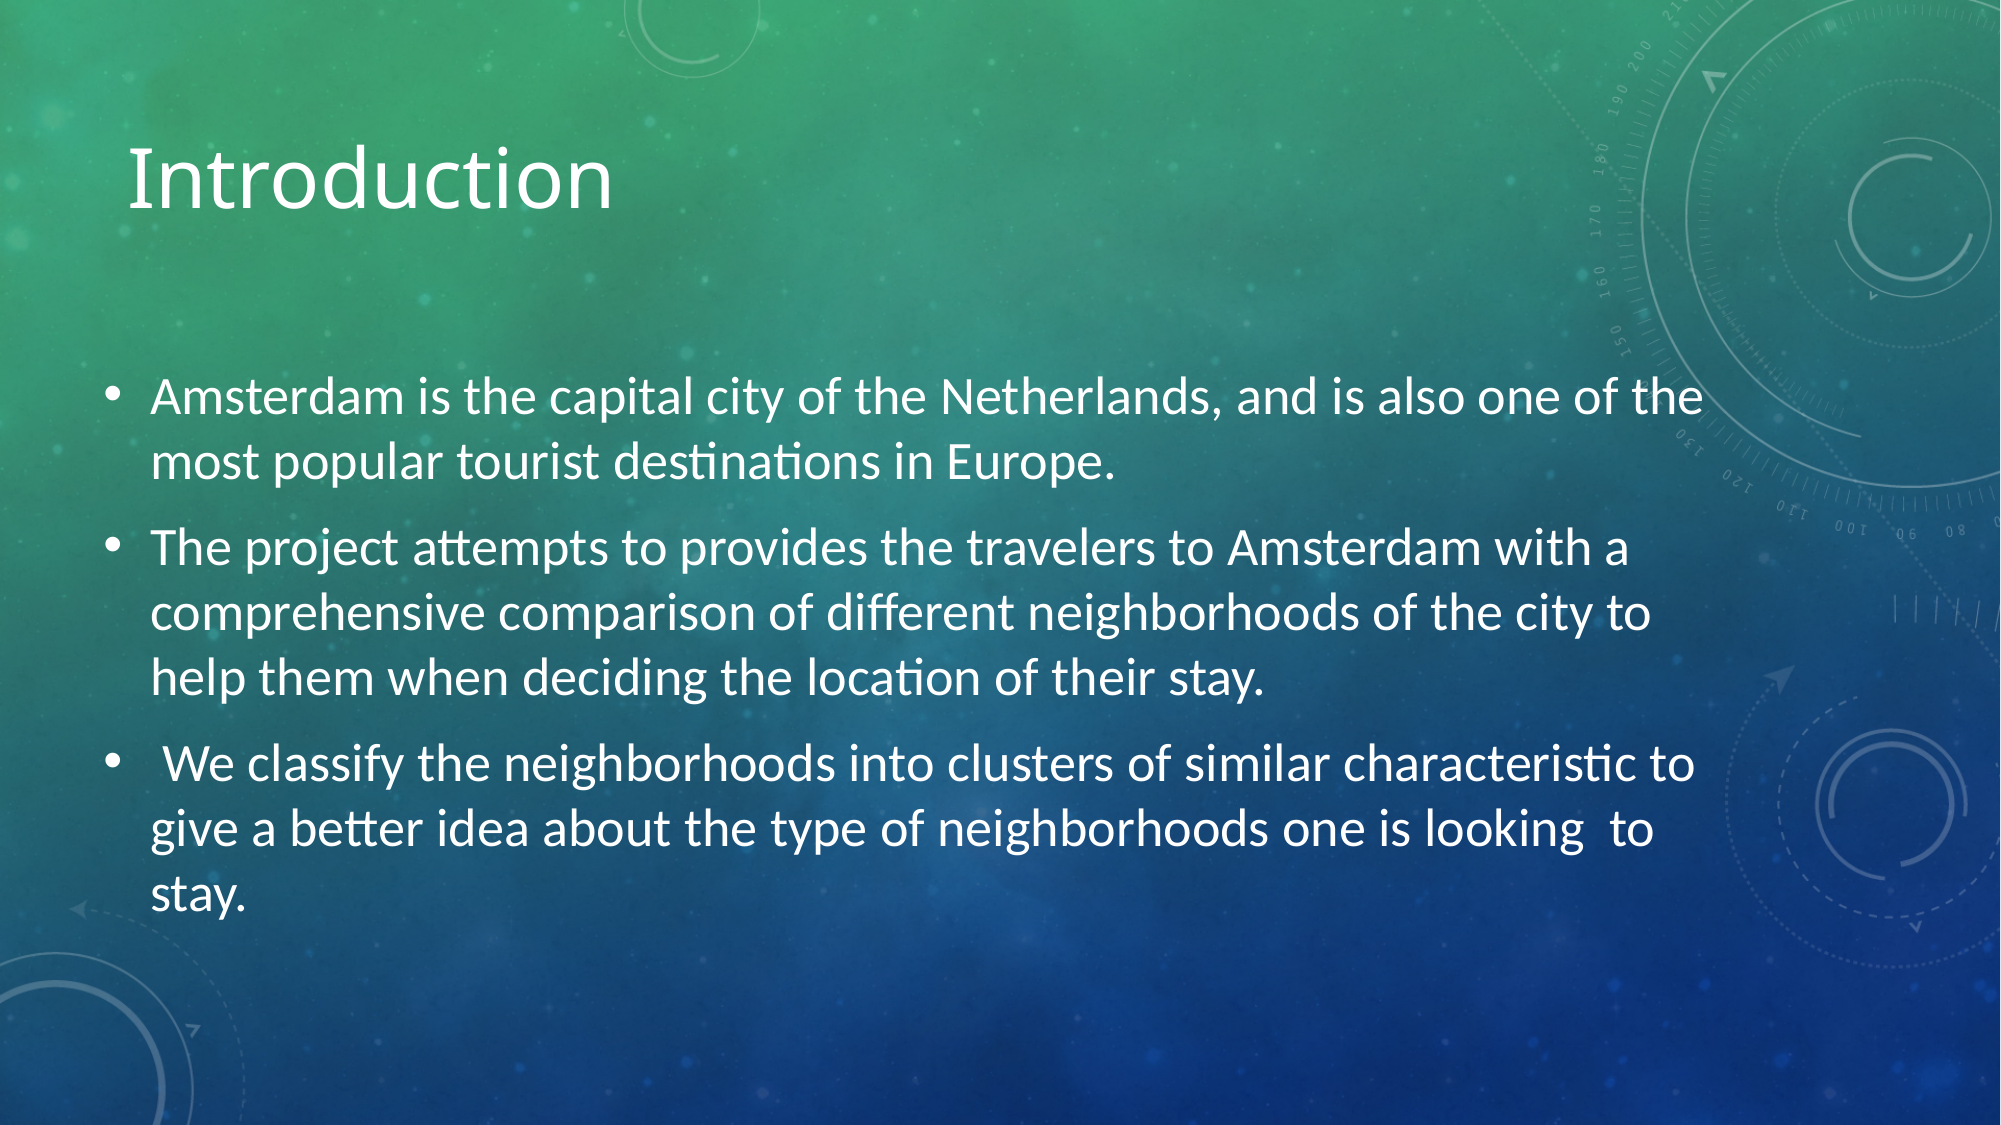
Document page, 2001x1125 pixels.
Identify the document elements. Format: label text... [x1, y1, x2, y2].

picture [0, 0, 2001, 1125]
title Introduction [112, 55, 1775, 295]
list Amsterdam is the capital city of the Netherlands, and is also one of the most popular tourist destinations in Europe. The project attempts to provides the travelers to Amsterdam with a comprehensive comparison of different neighborhoods of the city to help them when deciding the location of their stay. We classify the neighborhoods into clusters of similar characteristic to give a better idea about the type of neighborhoods one is looking to stay. [88, 230, 1751, 1053]
